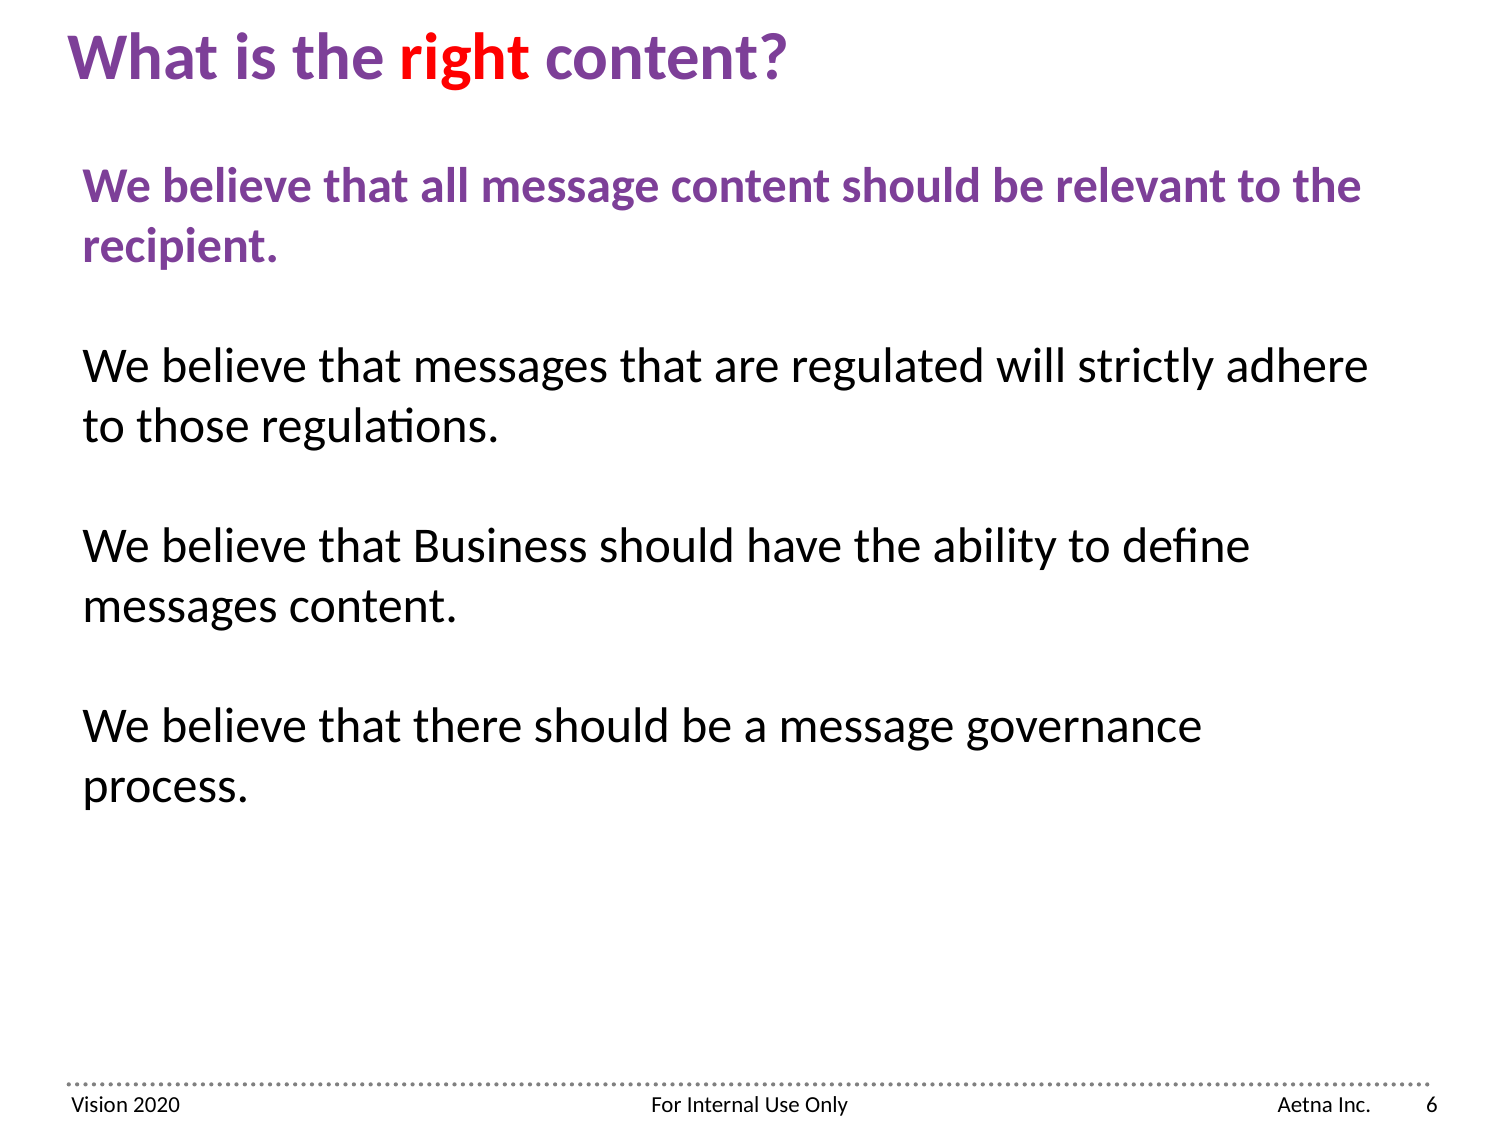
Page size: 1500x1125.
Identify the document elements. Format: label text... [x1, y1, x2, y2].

title What is the right content? [67, 24, 1430, 146]
text_box We believe that all message content should be relevant to the recipient. We believe that messages that are regulated will strictly adhere to those regulations. We believe that Business should have the ability to define messages content. We believe that there should be a message governance process. [67, 144, 1389, 820]
